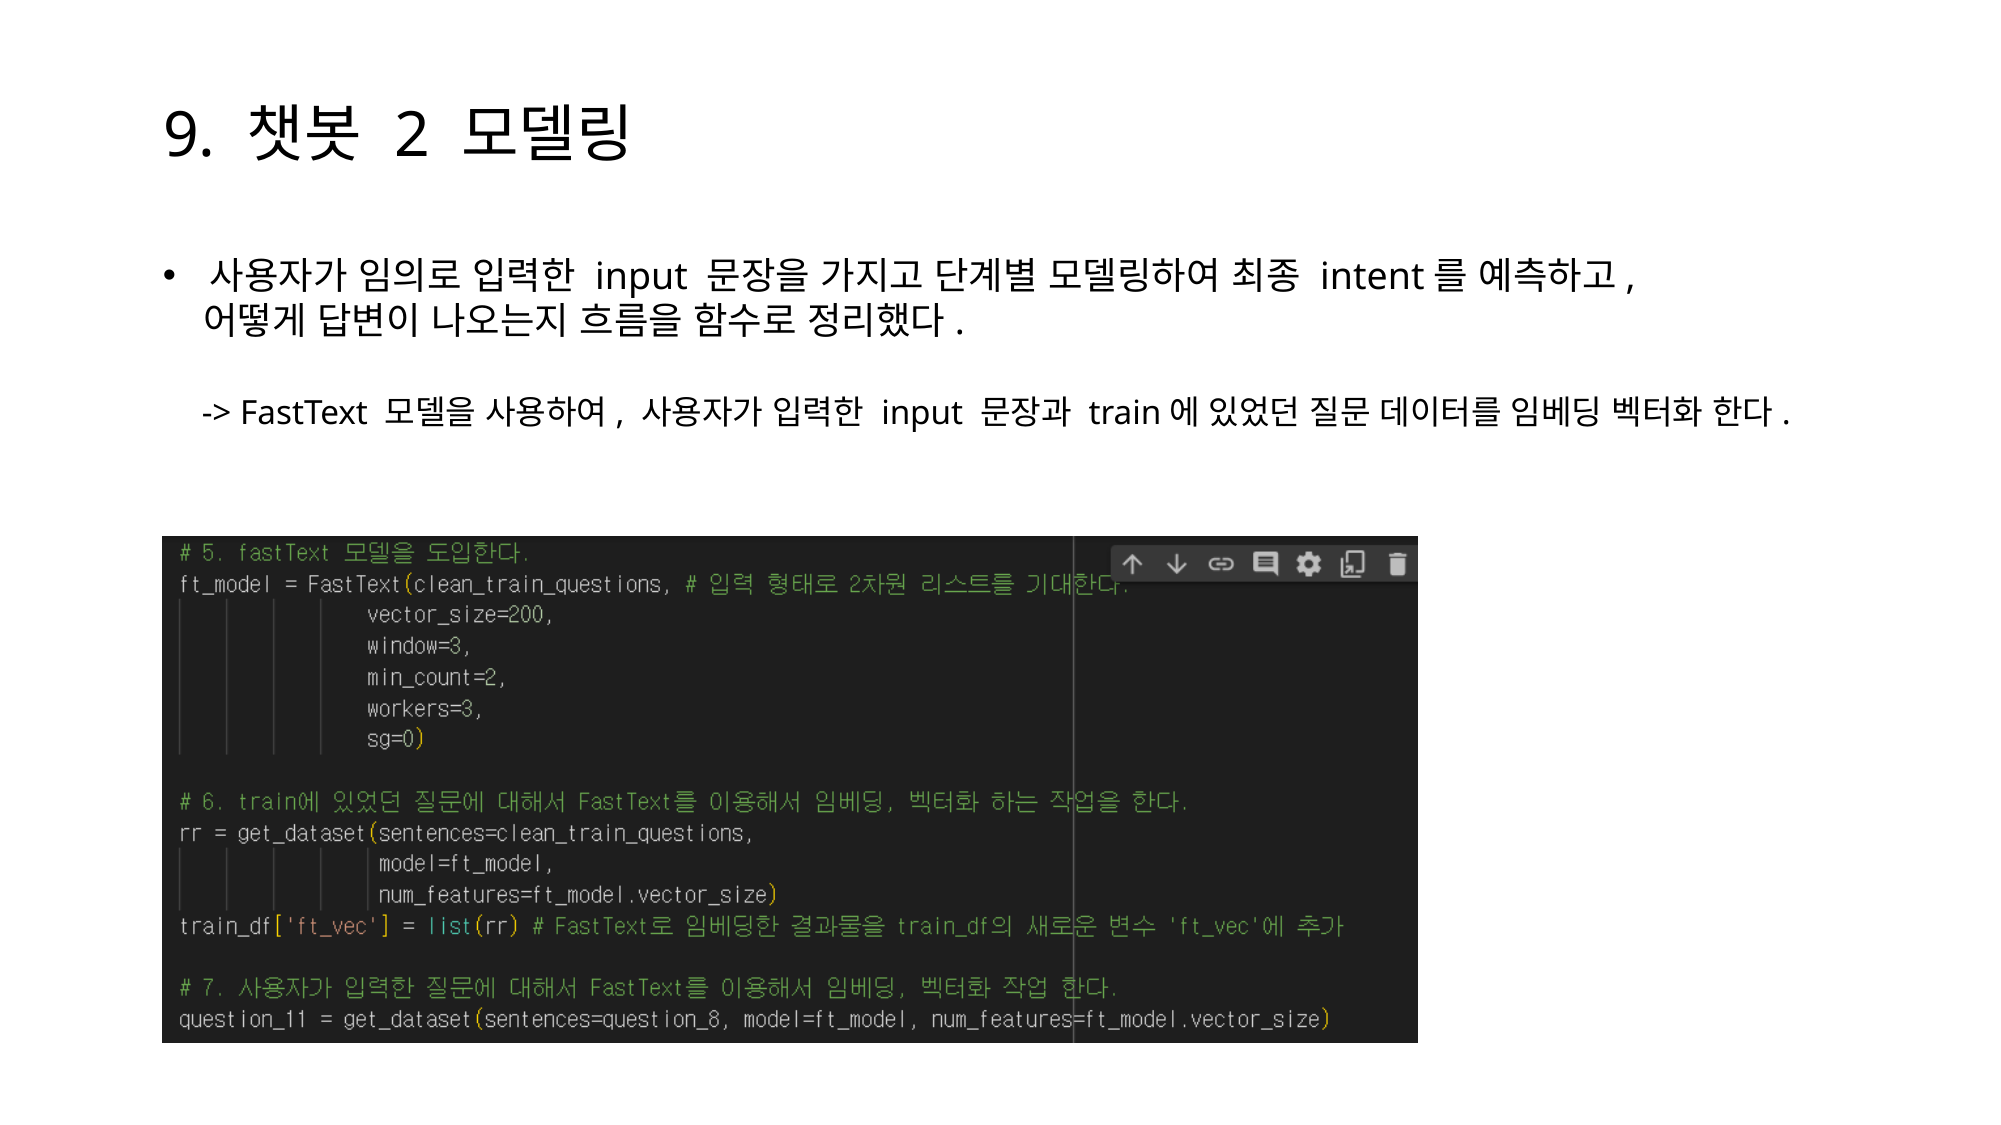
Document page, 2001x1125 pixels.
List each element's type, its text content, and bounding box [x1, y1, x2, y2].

title 9. 챗봇 2 모델링 [148, 27, 1874, 244]
text_box 사용자가 임의로 입력한 input 문장을 가지고 단계별 모델링하여 최종 intent를 예측하고, 어떻게 답변이 나오는지 흐름을 함수로 정리했다. -> FastText 모델을 사용하여, 사용자가 입력한 input 문장과 train에 있었던 질문 데이터를 임베딩 벡터화 한다. [148, 244, 1910, 440]
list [162, 536, 1418, 1043]
